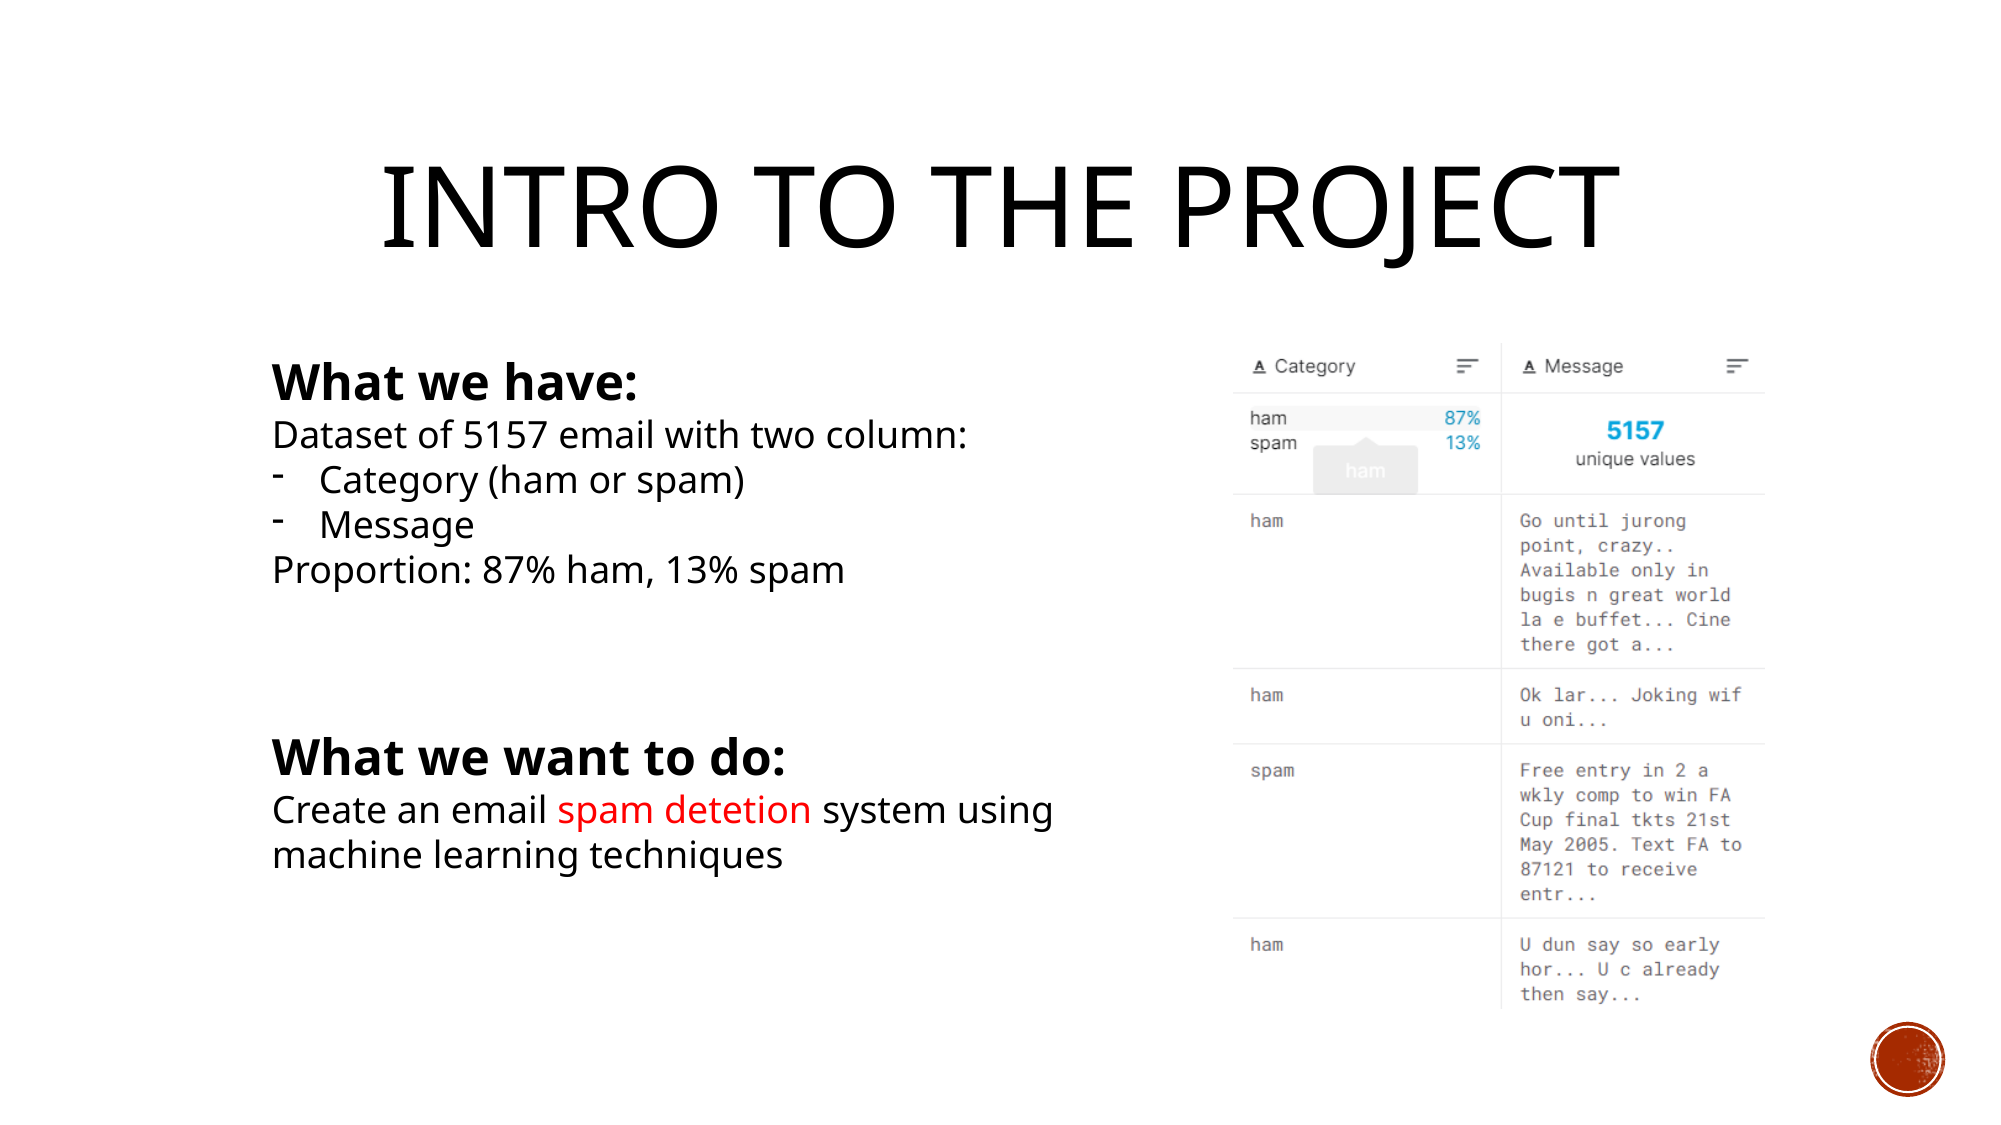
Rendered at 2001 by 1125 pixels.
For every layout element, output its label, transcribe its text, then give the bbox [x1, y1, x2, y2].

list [1236, 346, 1764, 1006]
title INTRO TO THE PROJECT [175, 79, 1826, 344]
text_box What we have: Dataset of 5157 email with two column: Category (ham or spam) Message Proportion: 87% ham, 13% spam What we want to do: Create an email spam detetion system using machine learning techniques [257, 343, 1126, 974]
